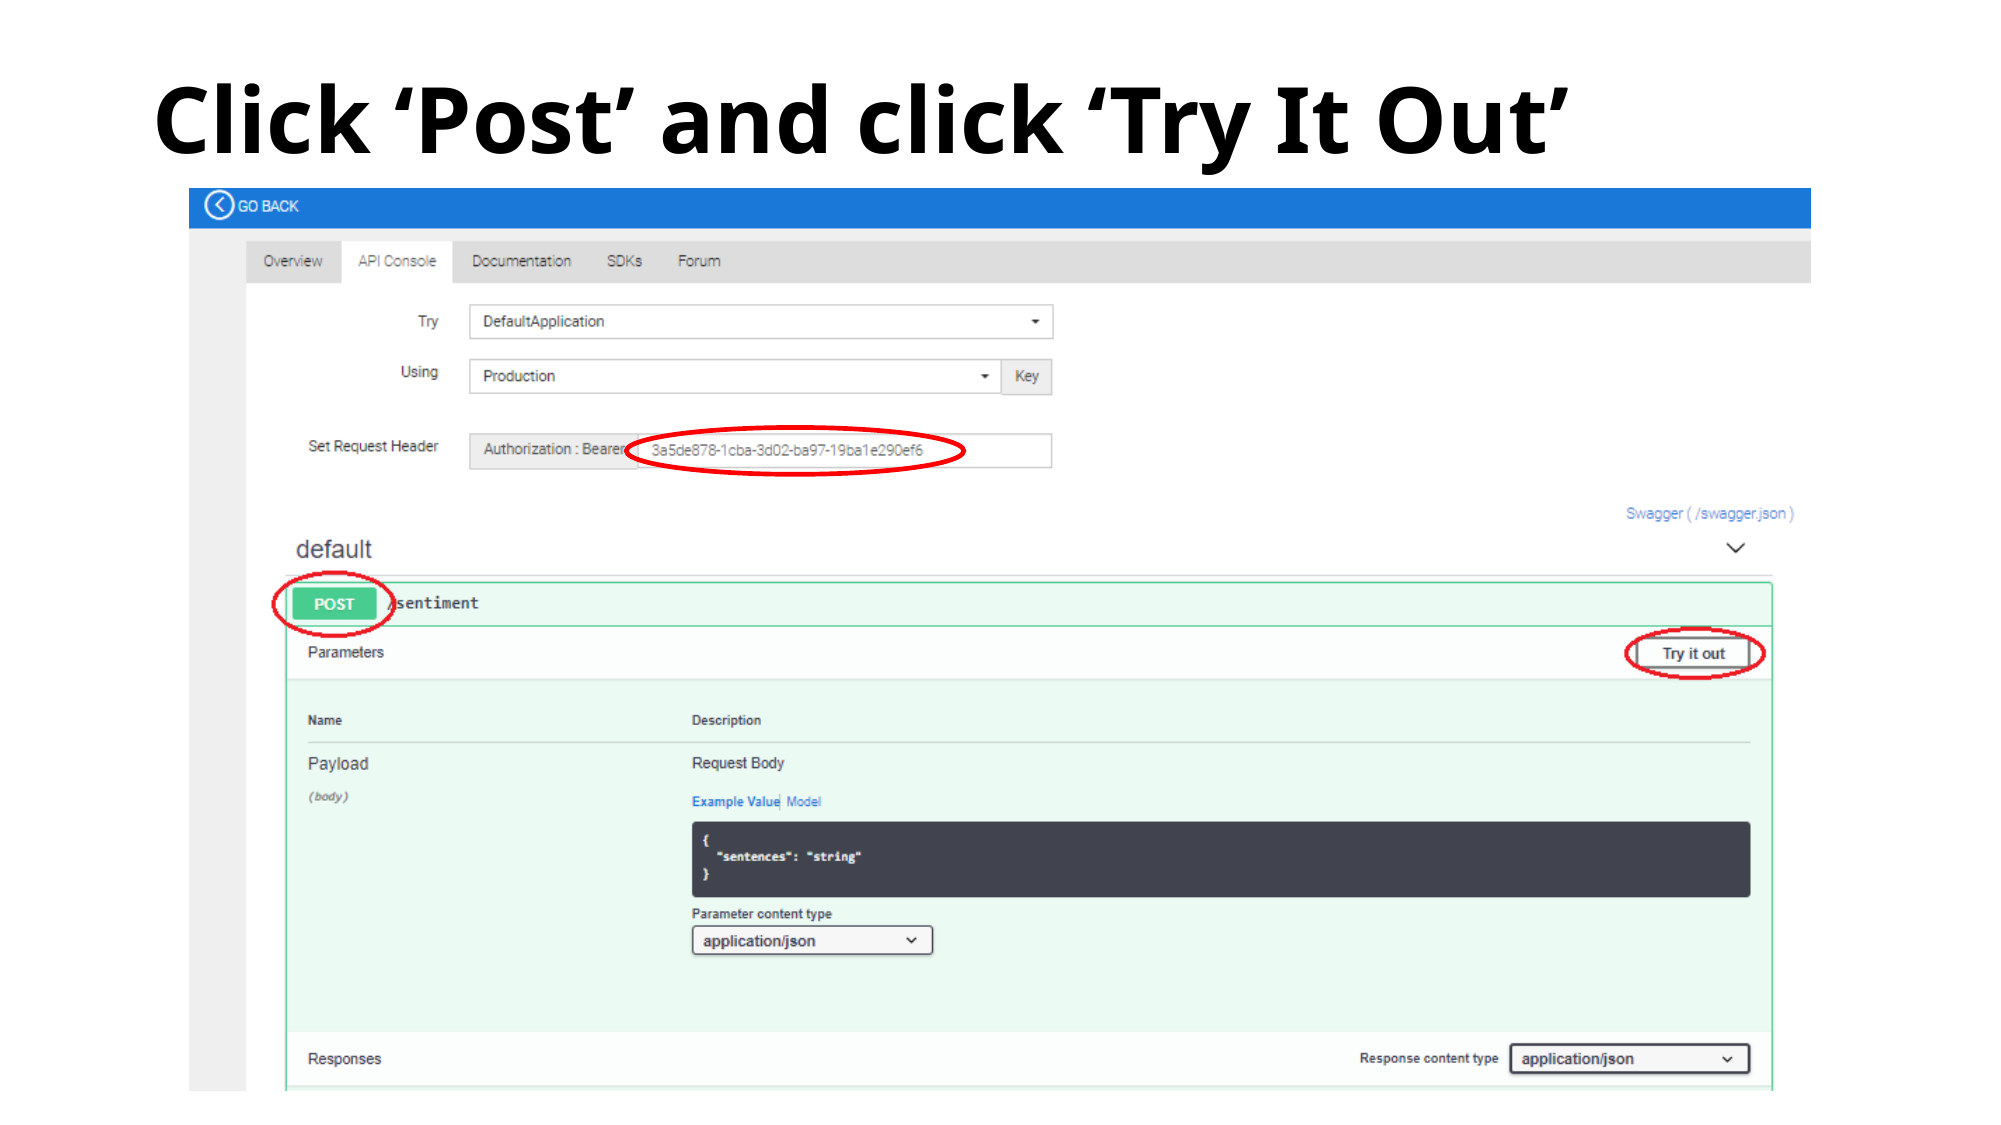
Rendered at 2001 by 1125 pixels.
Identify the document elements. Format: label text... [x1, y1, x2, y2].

title Click ‘Post’ and click ‘Try It Out’ [137, 59, 1863, 189]
picture [189, 188, 1811, 1091]
